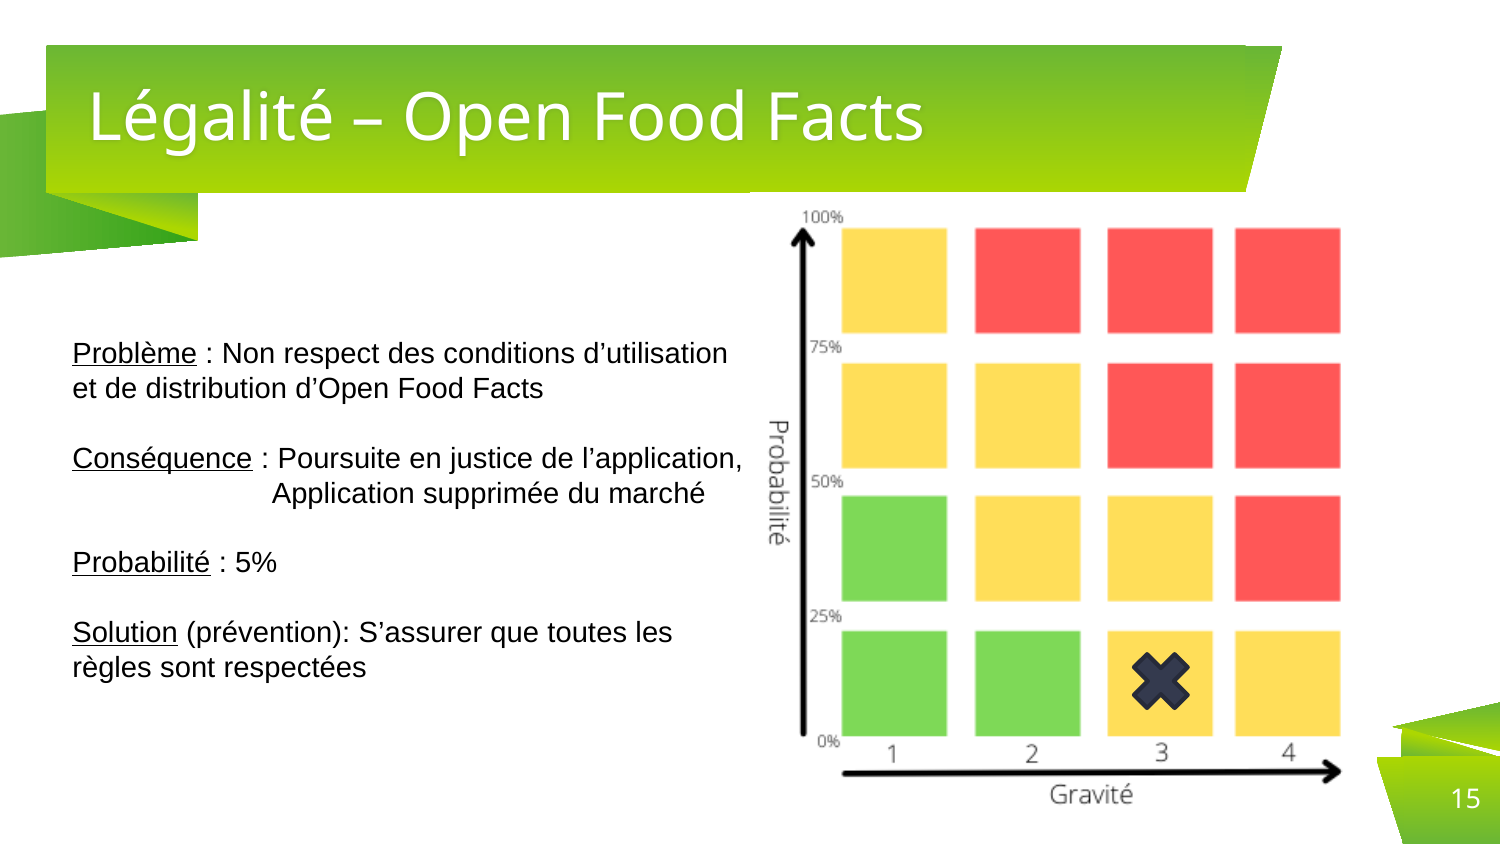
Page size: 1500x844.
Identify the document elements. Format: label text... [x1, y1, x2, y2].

picture [750, 192, 1377, 821]
title Légalité – Open Food Facts [87, 45, 1231, 193]
text_box Problème : Non respect des conditions d’utilisation et de distribution d’Open Food Facts Conséquence : Poursuite en justice de l’application, Application supprimée du marché Probabilité : 5% Solution (prévention): S’assurer que toutes les règles sont respectées [57, 326, 744, 691]
slide_number 15 [1401, 756, 1482, 844]
